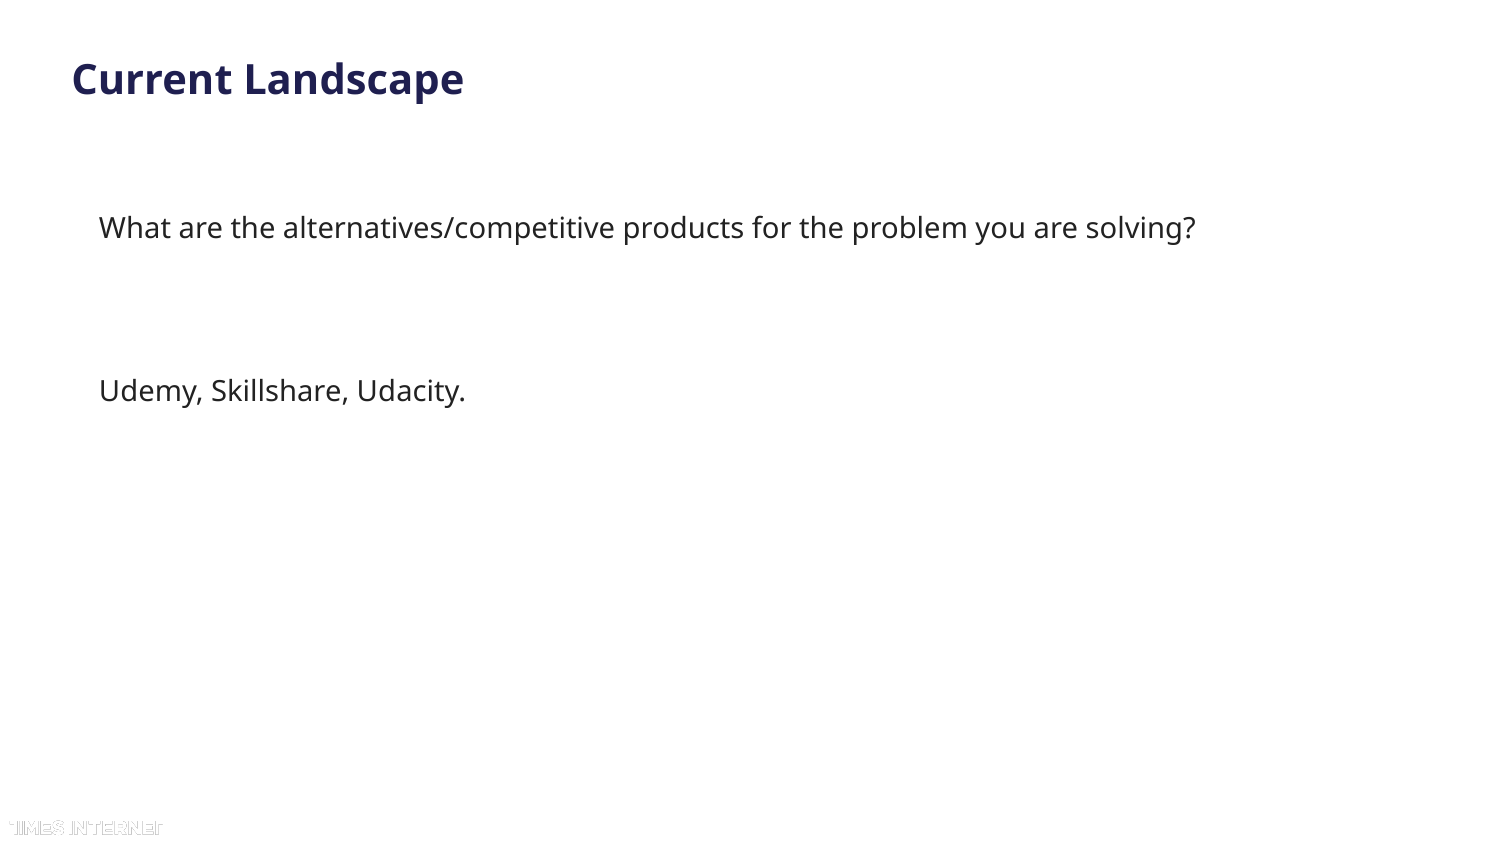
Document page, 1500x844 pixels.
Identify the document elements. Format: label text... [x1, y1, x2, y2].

text_box What are the alternatives/competitive products for the problem you are solving? Udemy, Skillshare, Udacity. [84, 188, 1436, 749]
title Current Landscape [56, 37, 1415, 133]
picture [8, 818, 164, 837]
